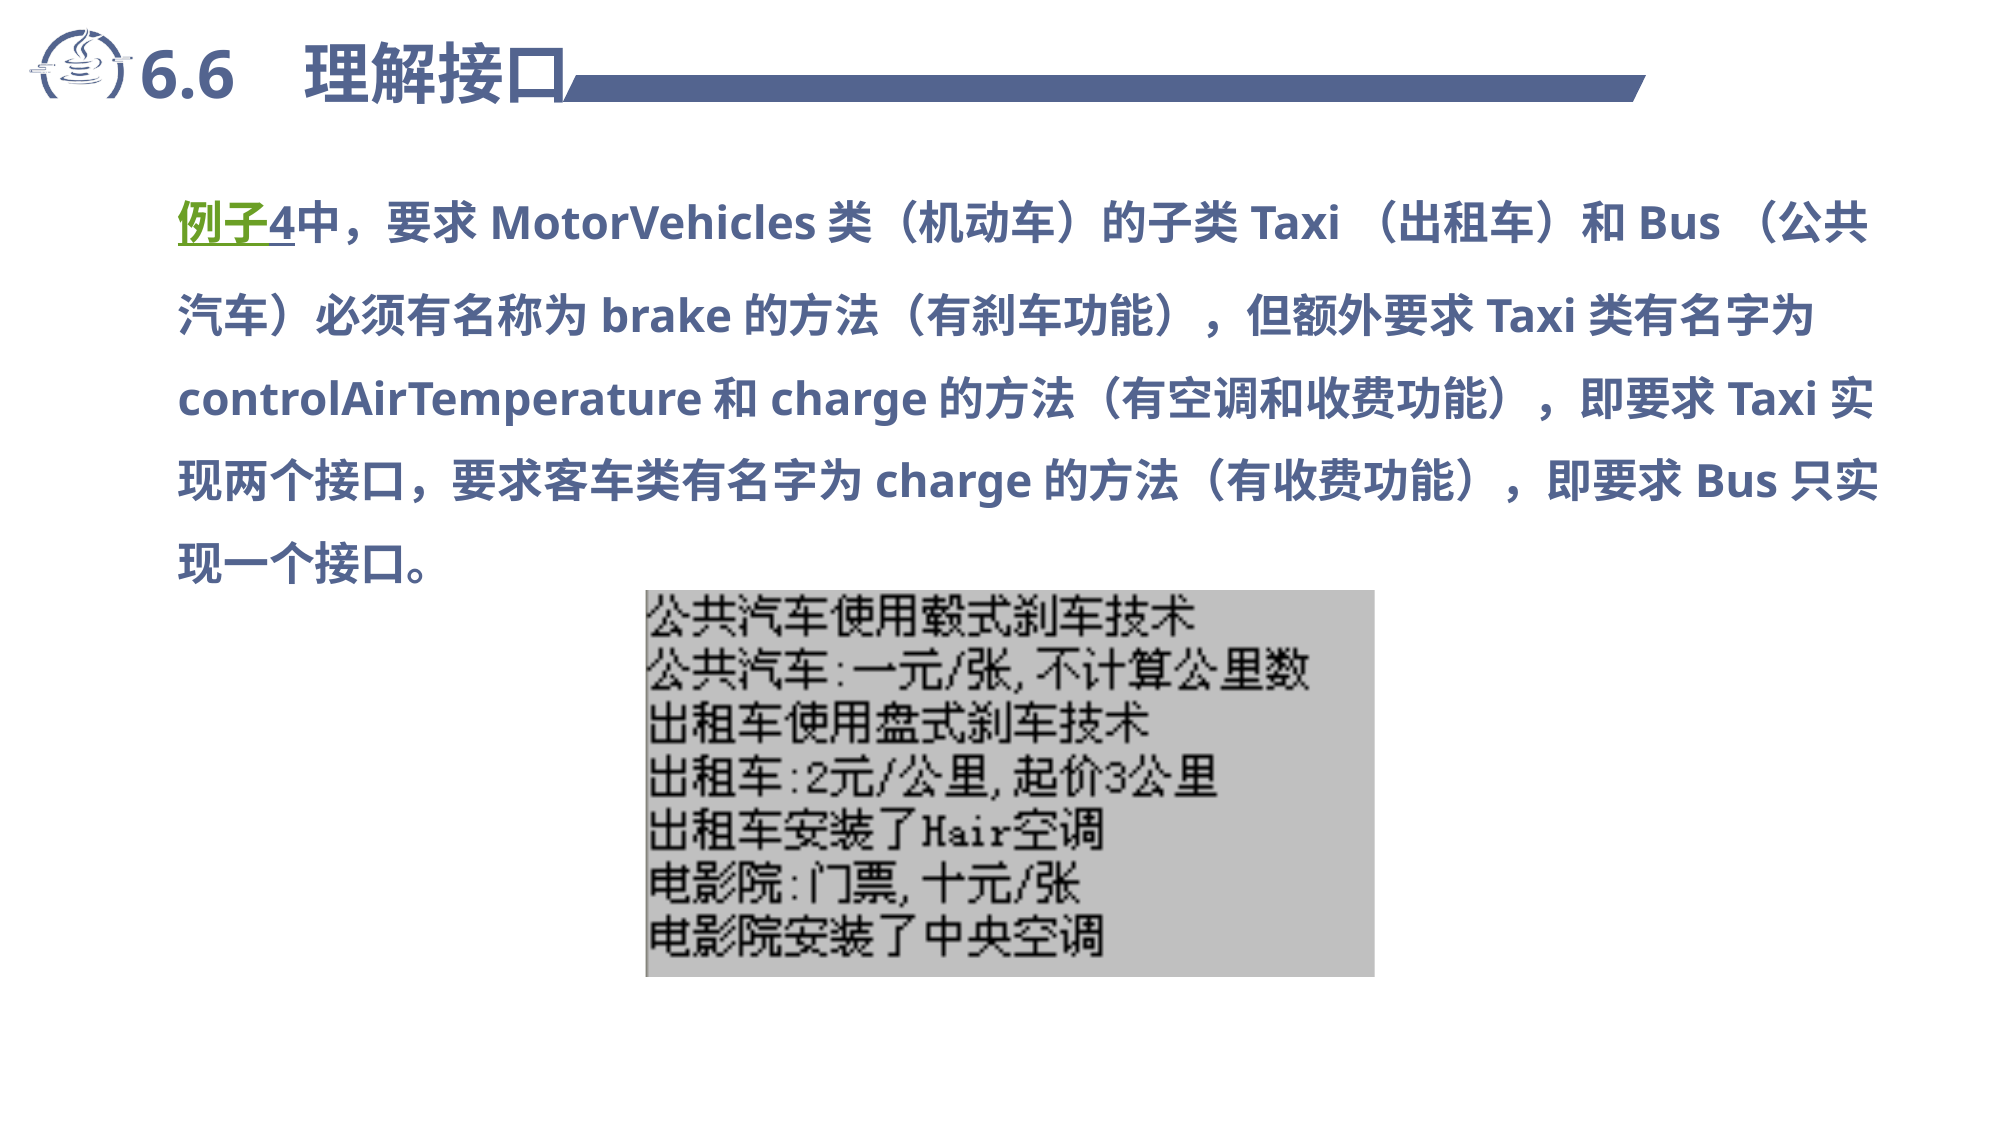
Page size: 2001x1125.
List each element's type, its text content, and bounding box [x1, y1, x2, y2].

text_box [16, 18, 1647, 121]
text_box 例子4中，要求MotorVehicles类（机动车）的子类Taxi（出租车）和Bus（公共汽车）必须有名称为brake的方法（有刹车功能），但额外要求Taxi类有名字为controlAirTemperature和charge的方法（有空调和收费功能），即要求Taxi实现两个接口，要求客车类有名字为charge的方法（有收费功能），即要求Bus只实现一个接口。 [162, 152, 1929, 597]
picture [645, 590, 1375, 977]
